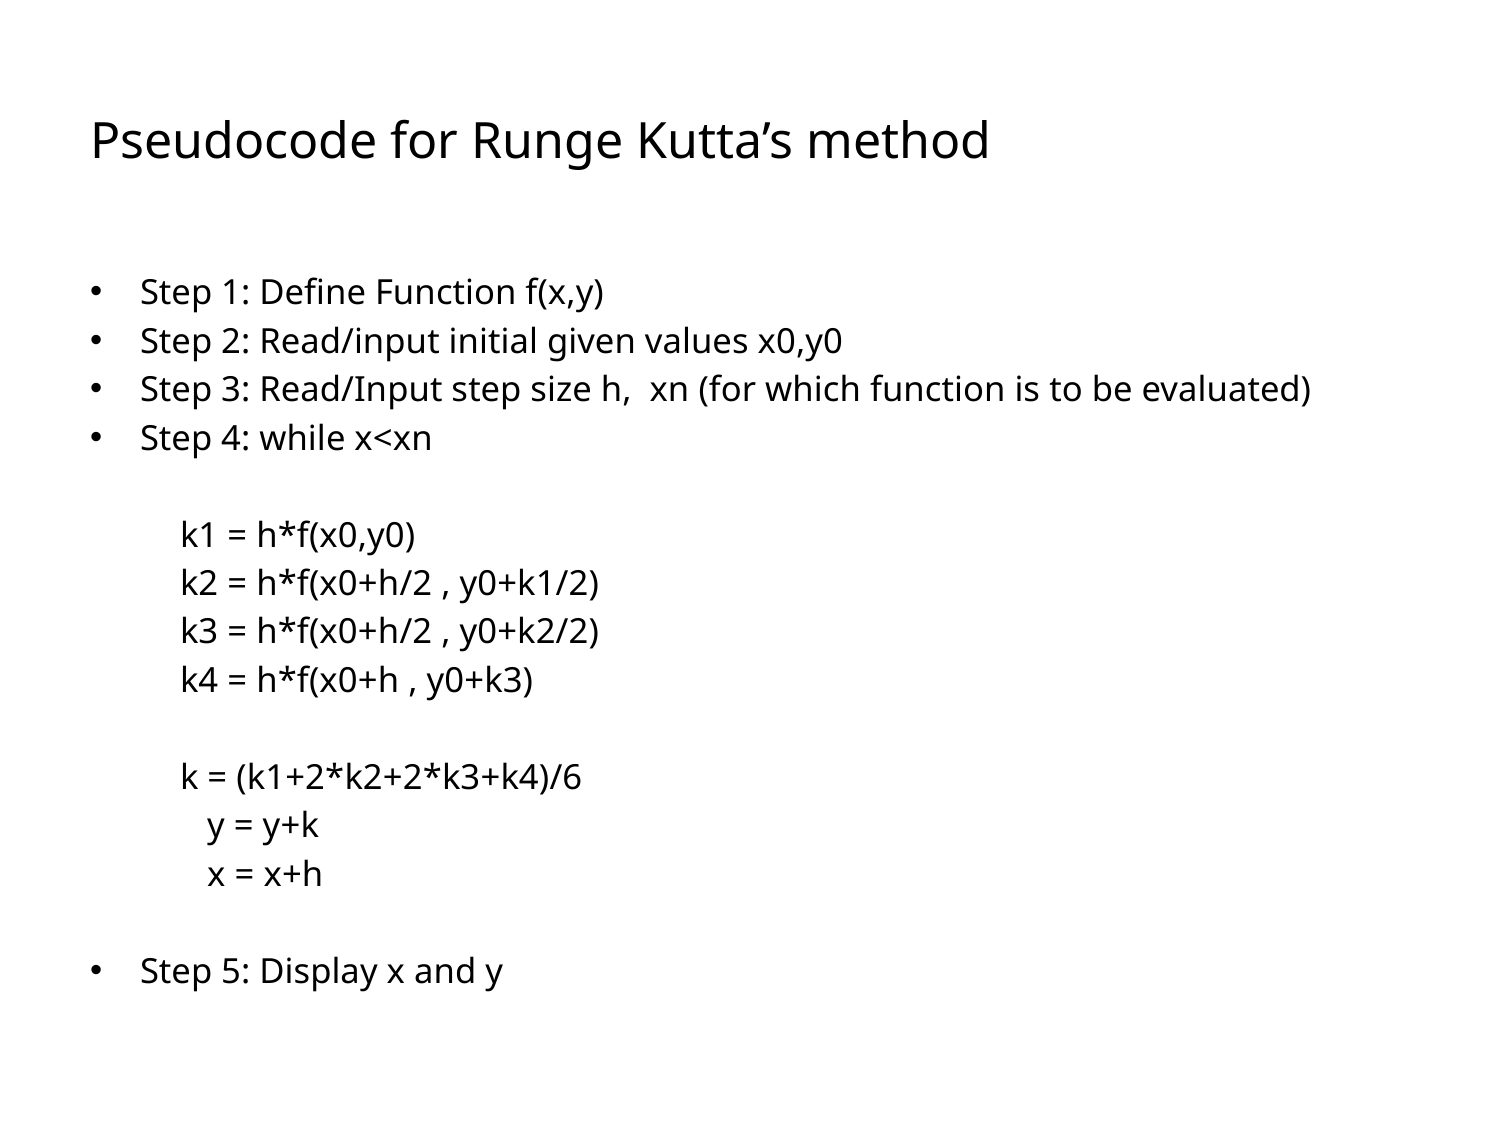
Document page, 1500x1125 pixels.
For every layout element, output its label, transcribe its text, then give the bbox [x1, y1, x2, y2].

title Pseudocode for Runge Kutta’s method [75, 45, 1425, 233]
list Step 1: Define Function f(x,y) Step 2: Read/input initial given values x0,y0 Step 3: Read/Input step size h, xn (for which function is to be evaluated) Step 4: while x<xn k1 = h*f(x0,y0) k2 = h*f(x0+h/2 , y0+k1/2) k3 = h*f(x0+h/2 , y0+k2/2) k4 = h*f(x0+h , y0+k3) k = (k1+2*k2+2*k3+k4)/6 y = y+k x = x+h Step 5: Display x and y [75, 262, 1425, 1005]
